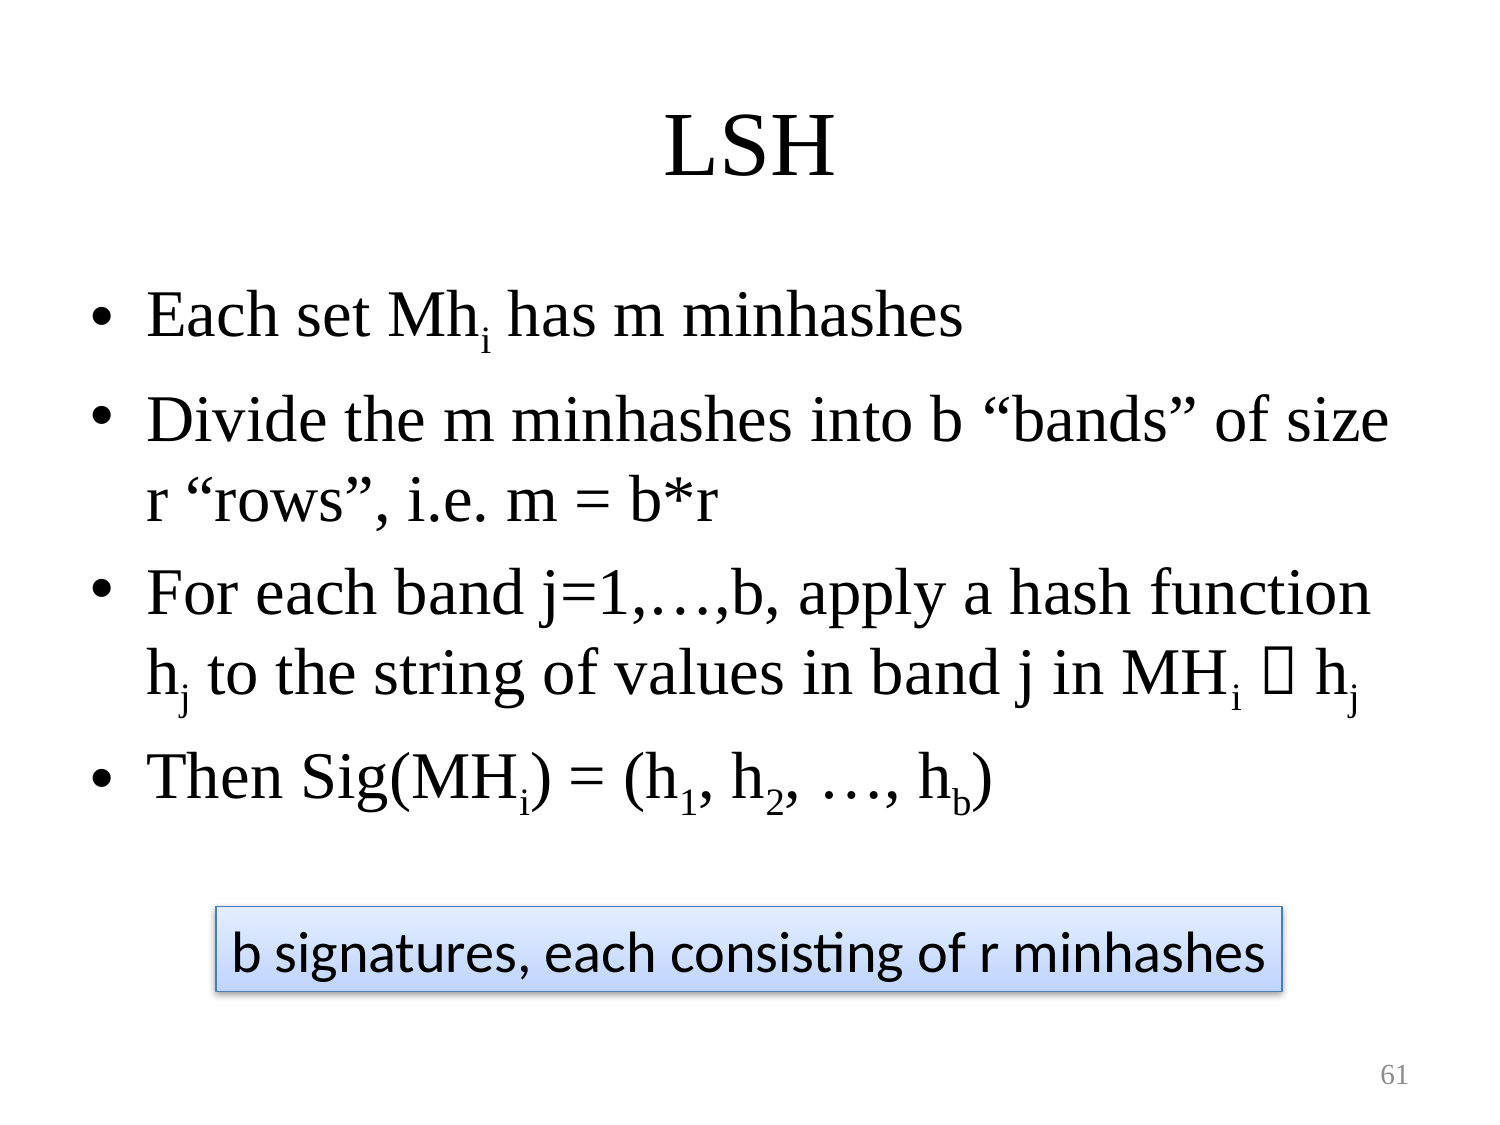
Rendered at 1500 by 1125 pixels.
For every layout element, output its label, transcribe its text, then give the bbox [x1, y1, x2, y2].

text_box b signatures, each consisting of r minhashes [215, 906, 1283, 992]
slide_number 61 [1074, 1042, 1425, 1103]
title LSH [75, 45, 1425, 233]
list Each set Mhi has m minhashes Divide the m minhashes into b “bands” of size r “rows”, i.e. m = b*r For each band j=1,…,b, apply a hash function hj to the string of values in band j in MHi  hj Then Sig(MHi) = (h1, h2, …, hb) [75, 262, 1425, 1005]
